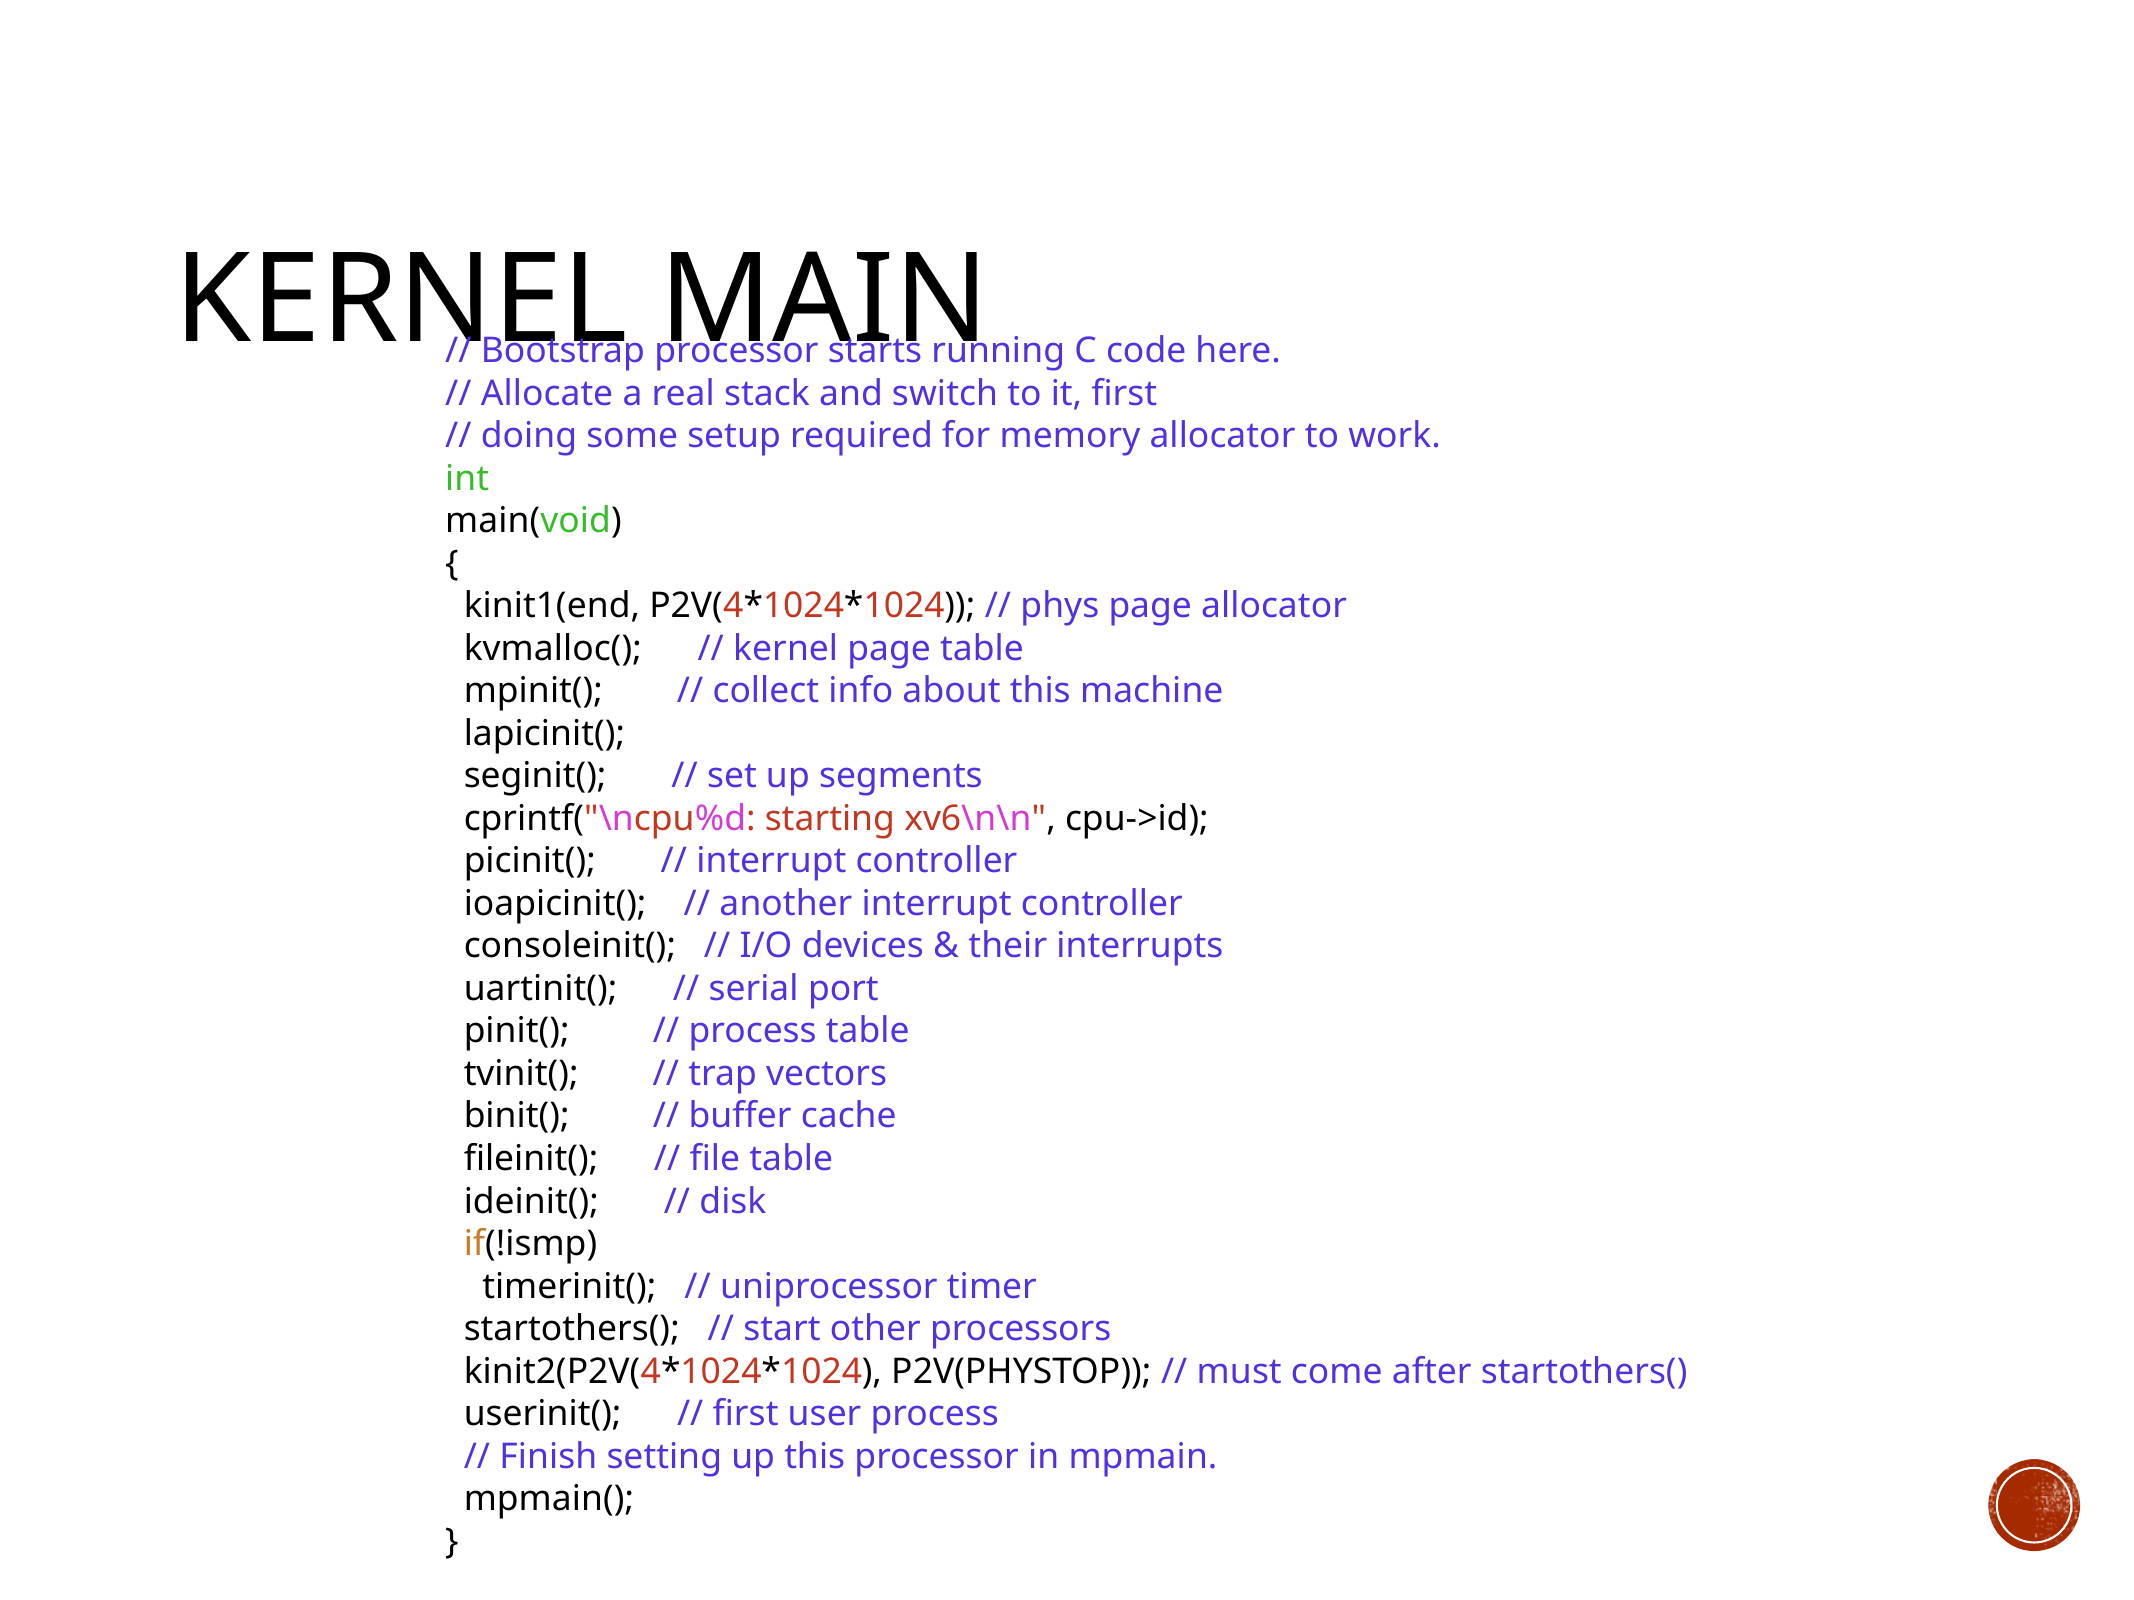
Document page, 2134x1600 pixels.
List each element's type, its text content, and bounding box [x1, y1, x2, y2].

text_box // Bootstrap processor starts running C code here. // Allocate a real stack and switch to it, first // doing some setup required for memory allocator to work. int main(void) { kinit1(end, P2V(4*1024*1024)); // phys page allocator kvmalloc(); // kernel page table mpinit(); // collect info about this machine lapicinit(); seginit(); // set up segments cprintf("\ncpu%d: starting xv6\n\n", cpu->id); picinit(); // interrupt controller ioapicinit(); // another interrupt controller consoleinit(); // I/O devices & their interrupts uartinit(); // serial port pinit(); // process table tvinit(); // trap vectors binit(); // buffer cache fileinit(); // file table ideinit(); // disk if(!ismp) timerinit(); // uniprocessor timer startothers(); // start other processors kinit2(P2V(4*1024*1024), P2V(PHYSTOP)); // must come after startothers() userinit(); // first user process // Finish setting up this processor in mpmain. mpmain(); } [437, 318, 1697, 1569]
title Kernel Main [159, 113, 1974, 489]
